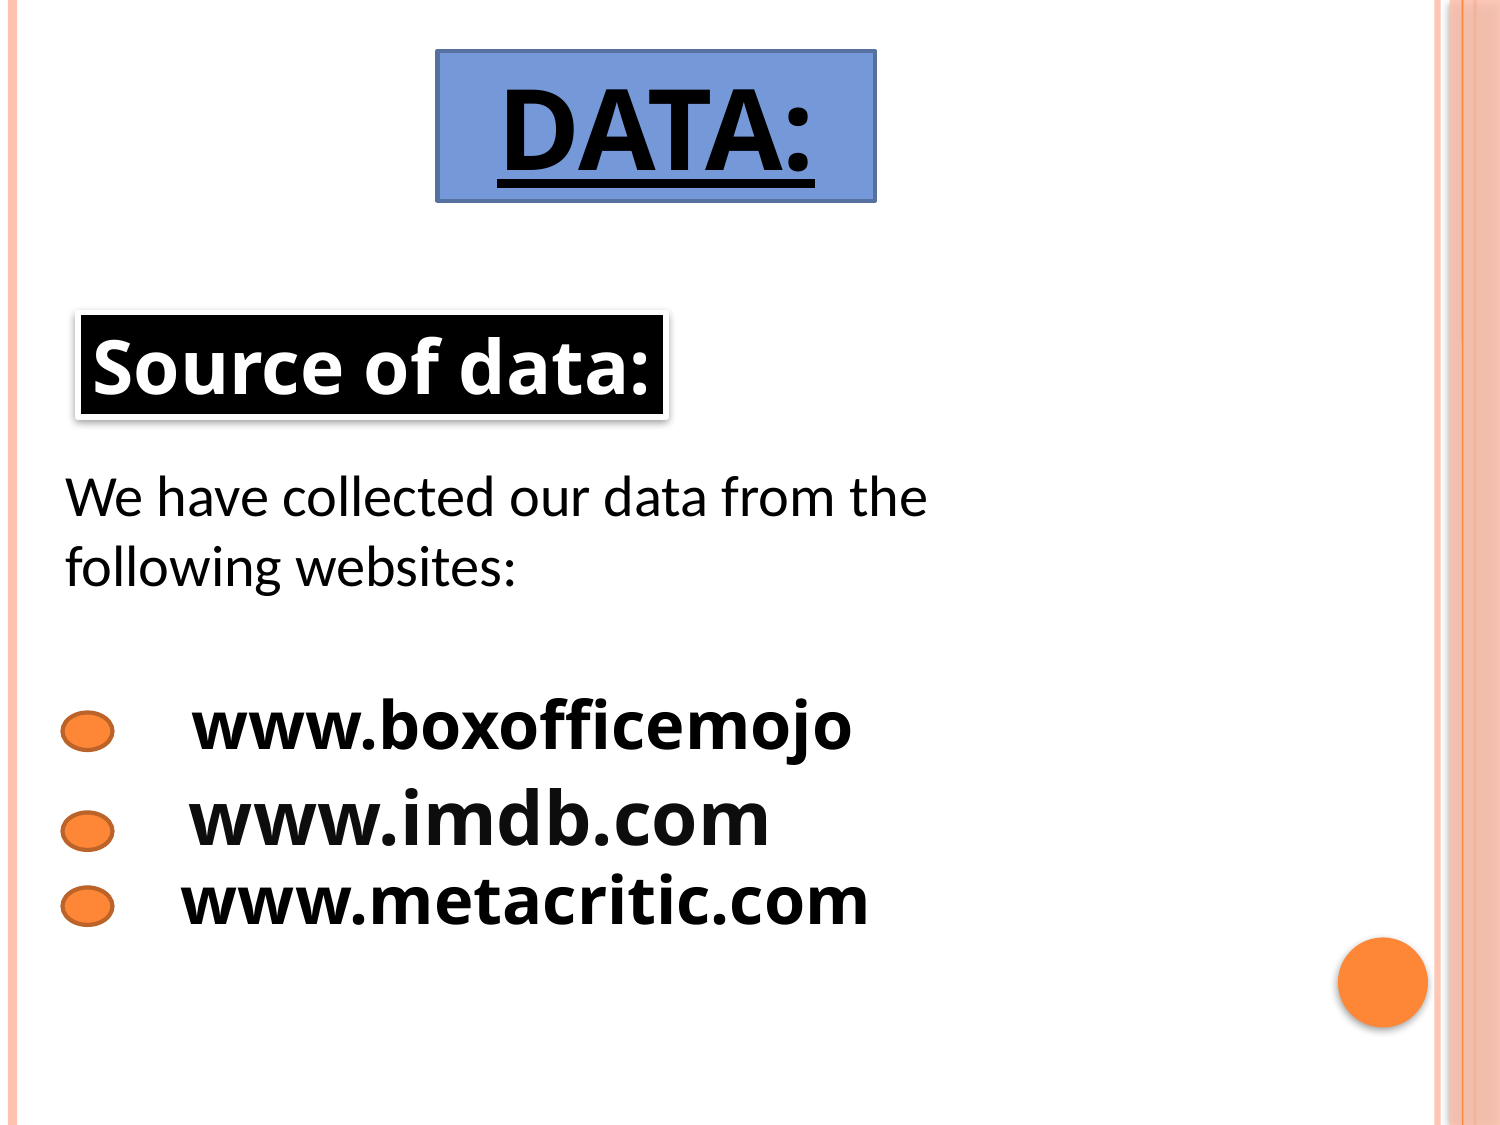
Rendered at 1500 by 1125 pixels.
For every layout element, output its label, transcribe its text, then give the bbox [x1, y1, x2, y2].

text_box [60, 710, 115, 753]
text_box We have collected our data from the following websites: [50, 450, 1050, 606]
text_box Source of data: [75, 310, 669, 420]
text_box [60, 885, 115, 928]
text_box [60, 810, 115, 853]
text_box www.imdb.com [173, 762, 788, 849]
text_box www.metacritic.com [165, 849, 887, 945]
text_box www.boxofficemojo [175, 674, 869, 770]
text_box DATA: [435, 49, 877, 203]
